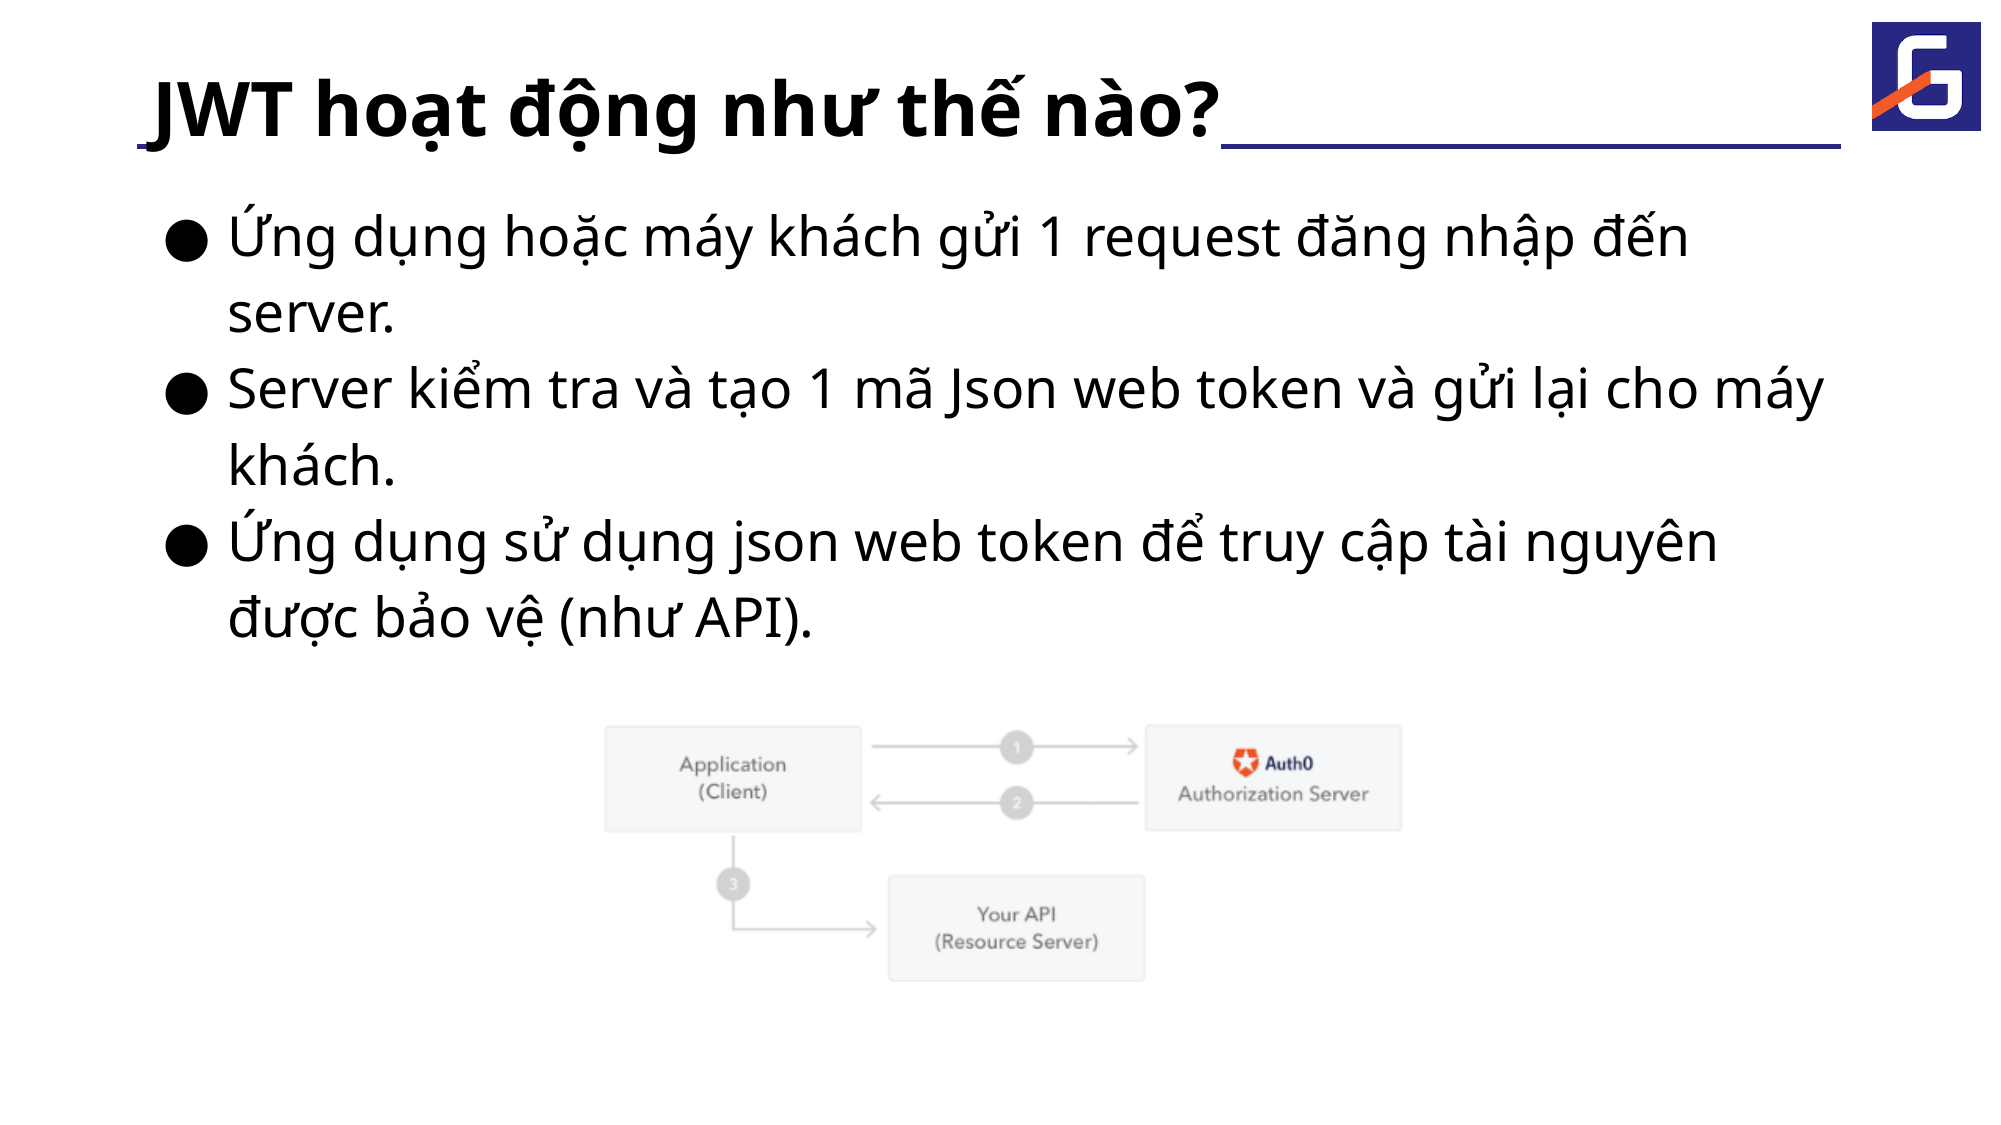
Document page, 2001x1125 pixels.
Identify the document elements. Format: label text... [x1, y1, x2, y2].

title JWT hoạt động như thế nào? [137, 26, 1863, 160]
list Ứng dụng hoặc máy khách gửi 1 request đăng nhập đến server. Server kiểm tra và tạo 1 mã Json web token và gửi lại cho máy khách. Ứng dụng sử dụng json web token để truy cập tài nguyên được bảo vệ (như API). [137, 183, 1863, 1014]
picture [1872, 22, 1981, 131]
picture [585, 717, 1415, 1008]
